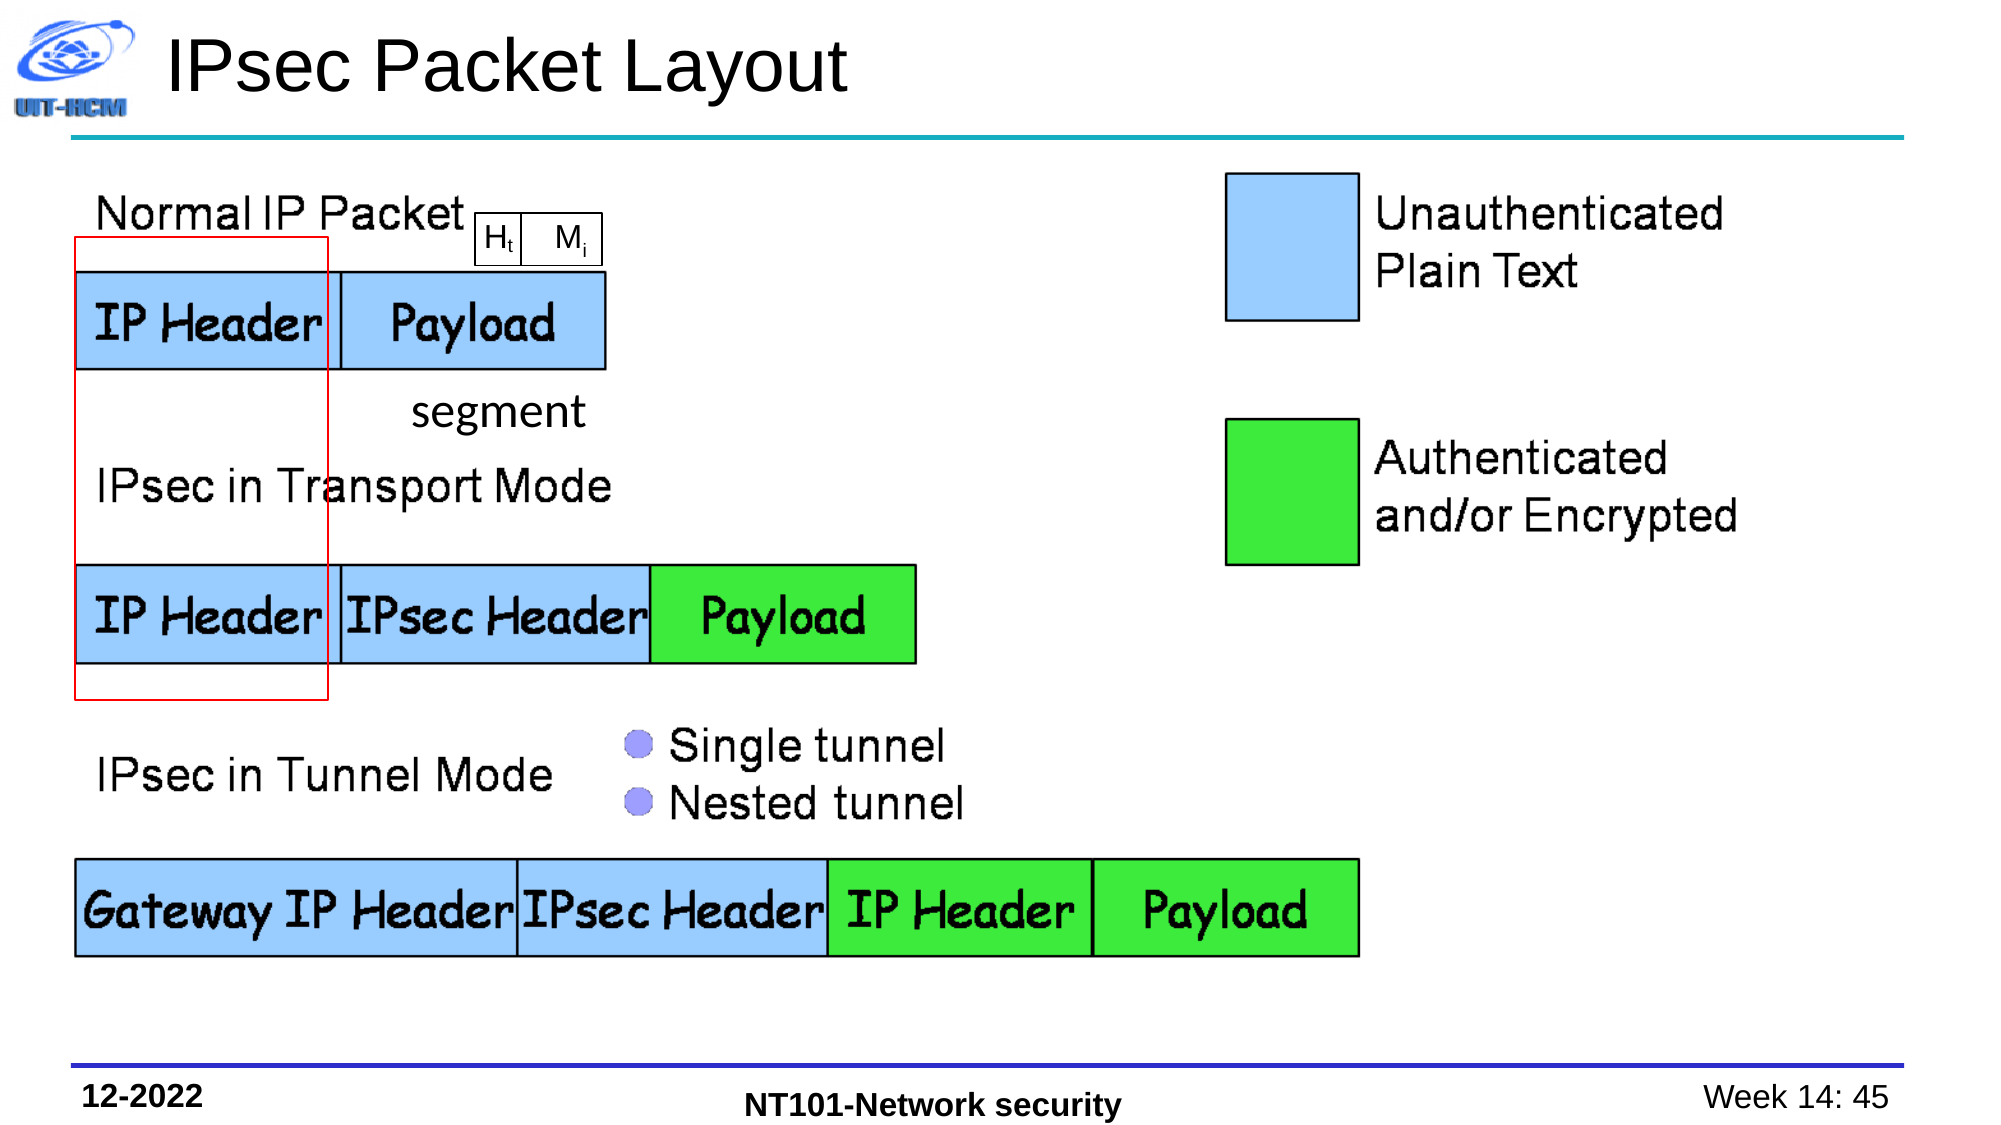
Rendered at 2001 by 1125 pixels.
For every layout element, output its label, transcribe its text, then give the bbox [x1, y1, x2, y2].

title IPsec Packet Layout [150, 0, 1388, 161]
picture [0, 8, 150, 127]
picture [49, 166, 1769, 959]
